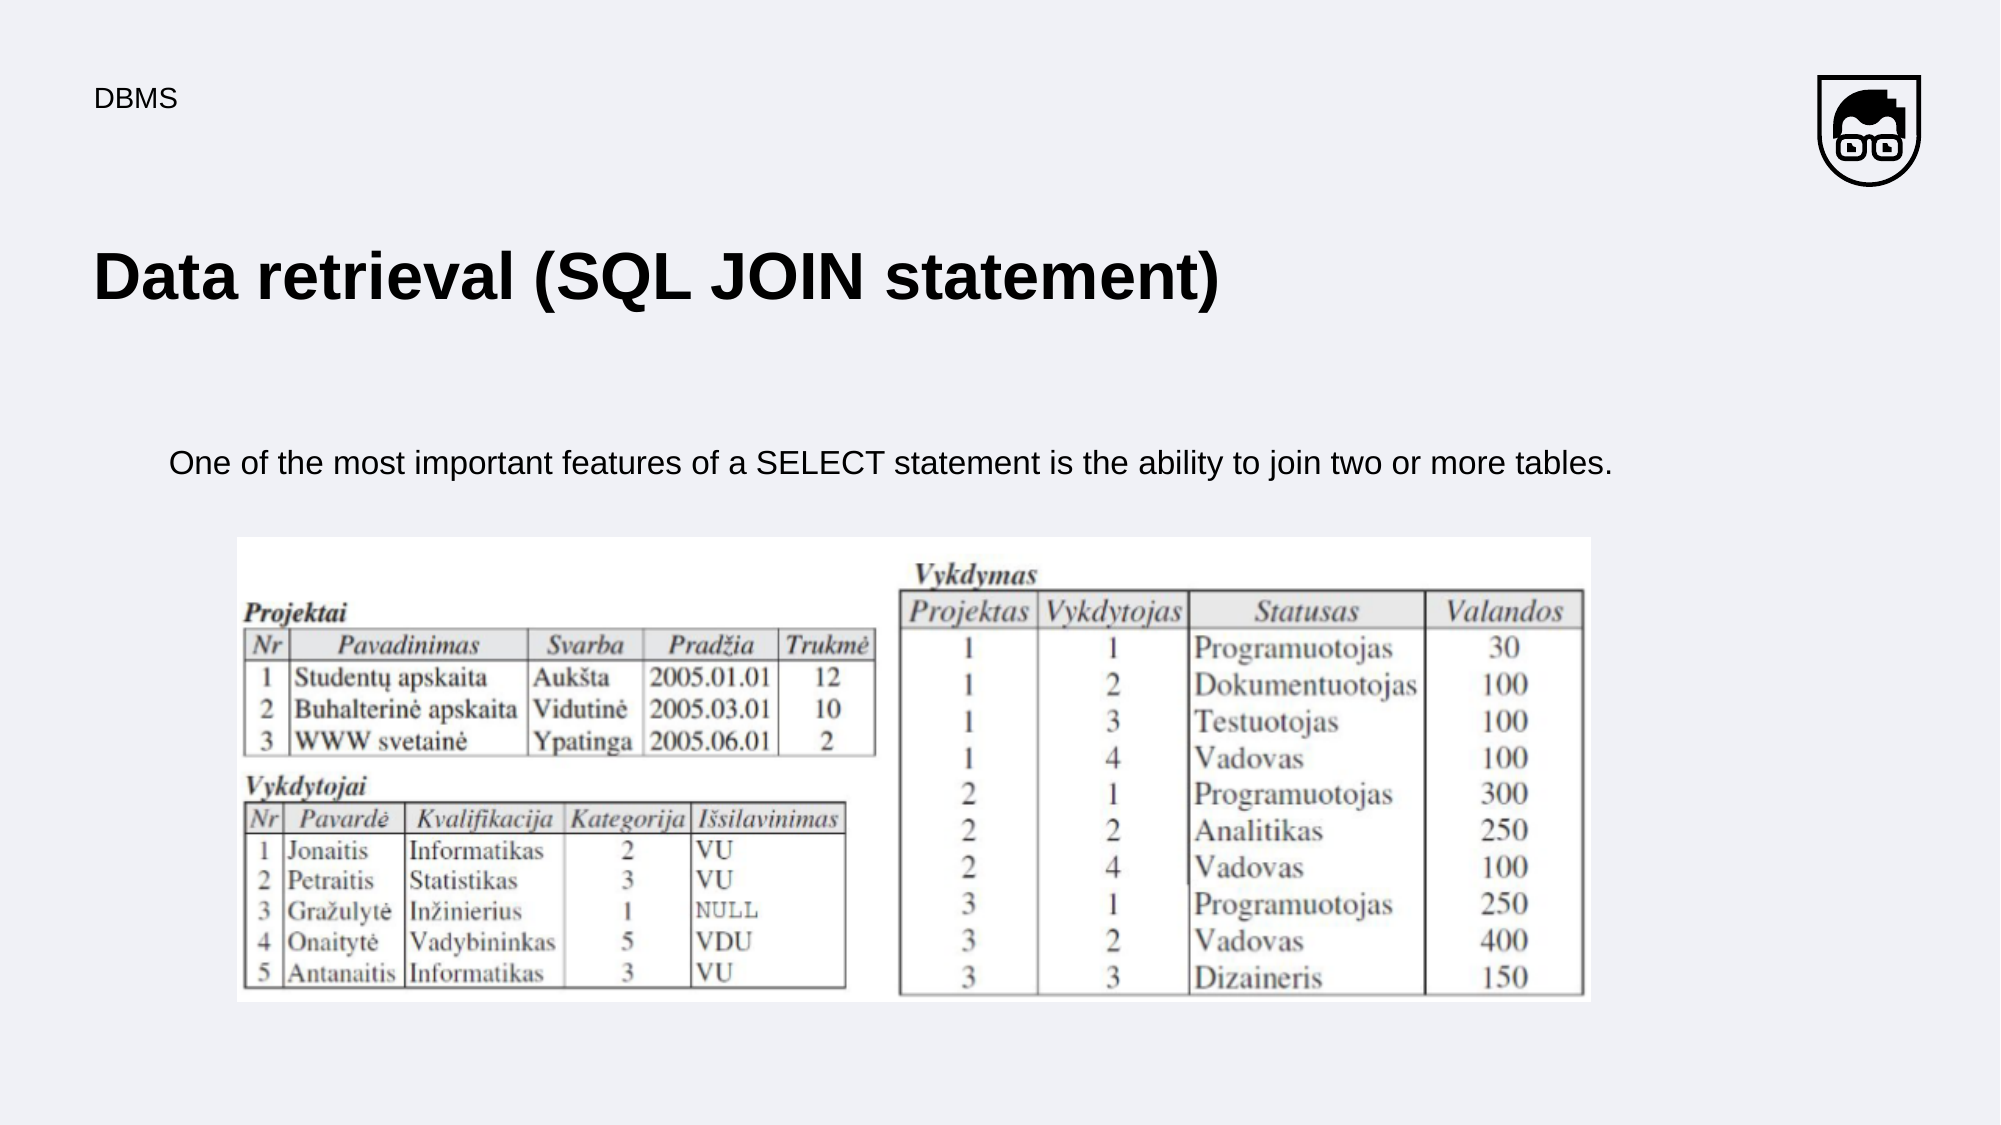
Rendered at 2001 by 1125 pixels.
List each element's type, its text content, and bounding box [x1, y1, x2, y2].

list One of the most important features of a SELECT statement is the ability to join two or more tables. [78, 438, 1861, 1085]
list DBMS [78, 75, 1000, 150]
title Data retrieval (SQL JOIN statement) [78, 224, 1851, 438]
picture [236, 537, 1591, 1002]
